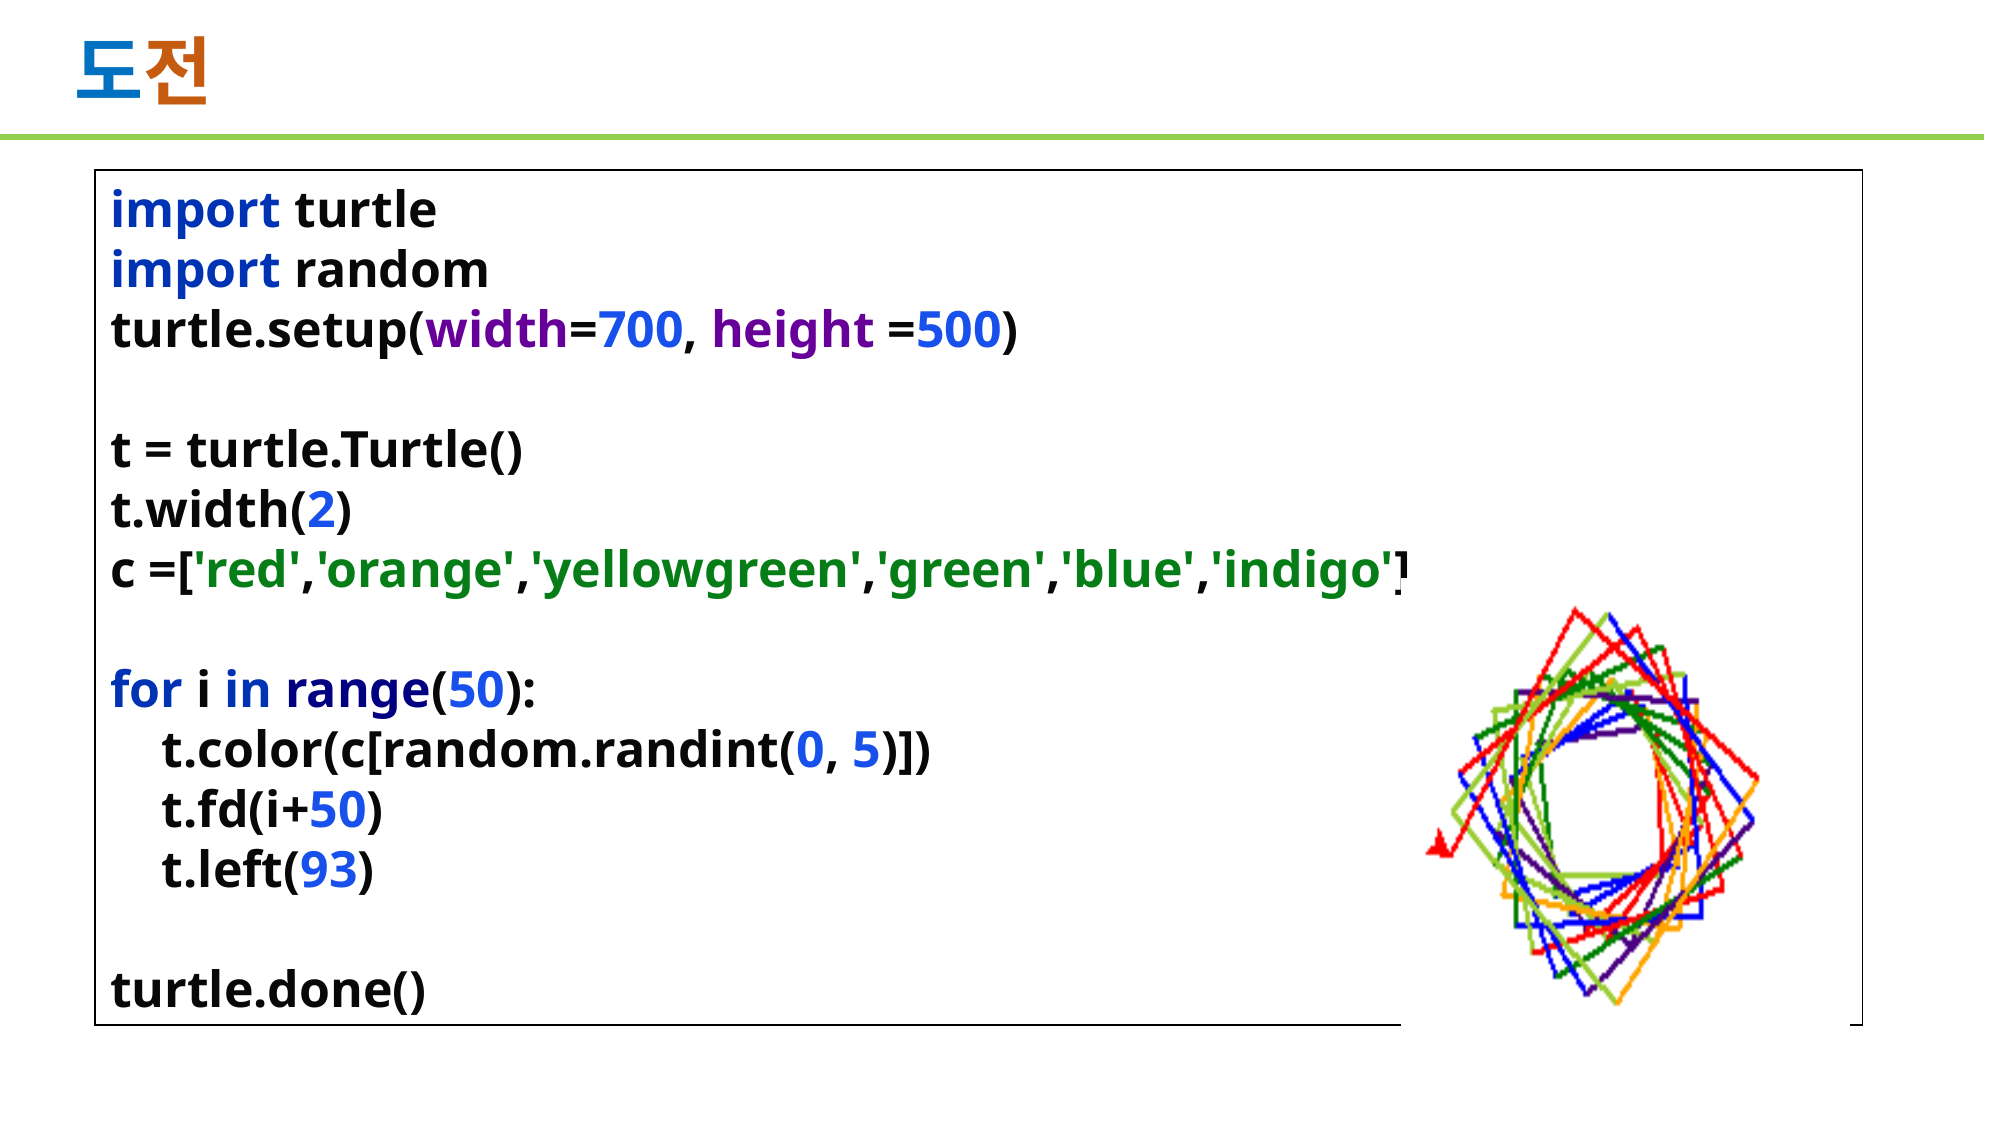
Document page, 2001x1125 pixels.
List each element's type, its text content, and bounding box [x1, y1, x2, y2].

title 도전 [59, 31, 1174, 120]
text_box import turtle import random turtle.setup(width=700, height =500) t = turtle.Turtle() t.width(2) c =['red','orange','yellowgreen','green','blue','indigo'] for i in range(50): t.color(c[random.randint(0, 5)]) t.fd(i+50) t.left(93) turtle.done() [94, 170, 1863, 1026]
picture [1401, 578, 1850, 1030]
